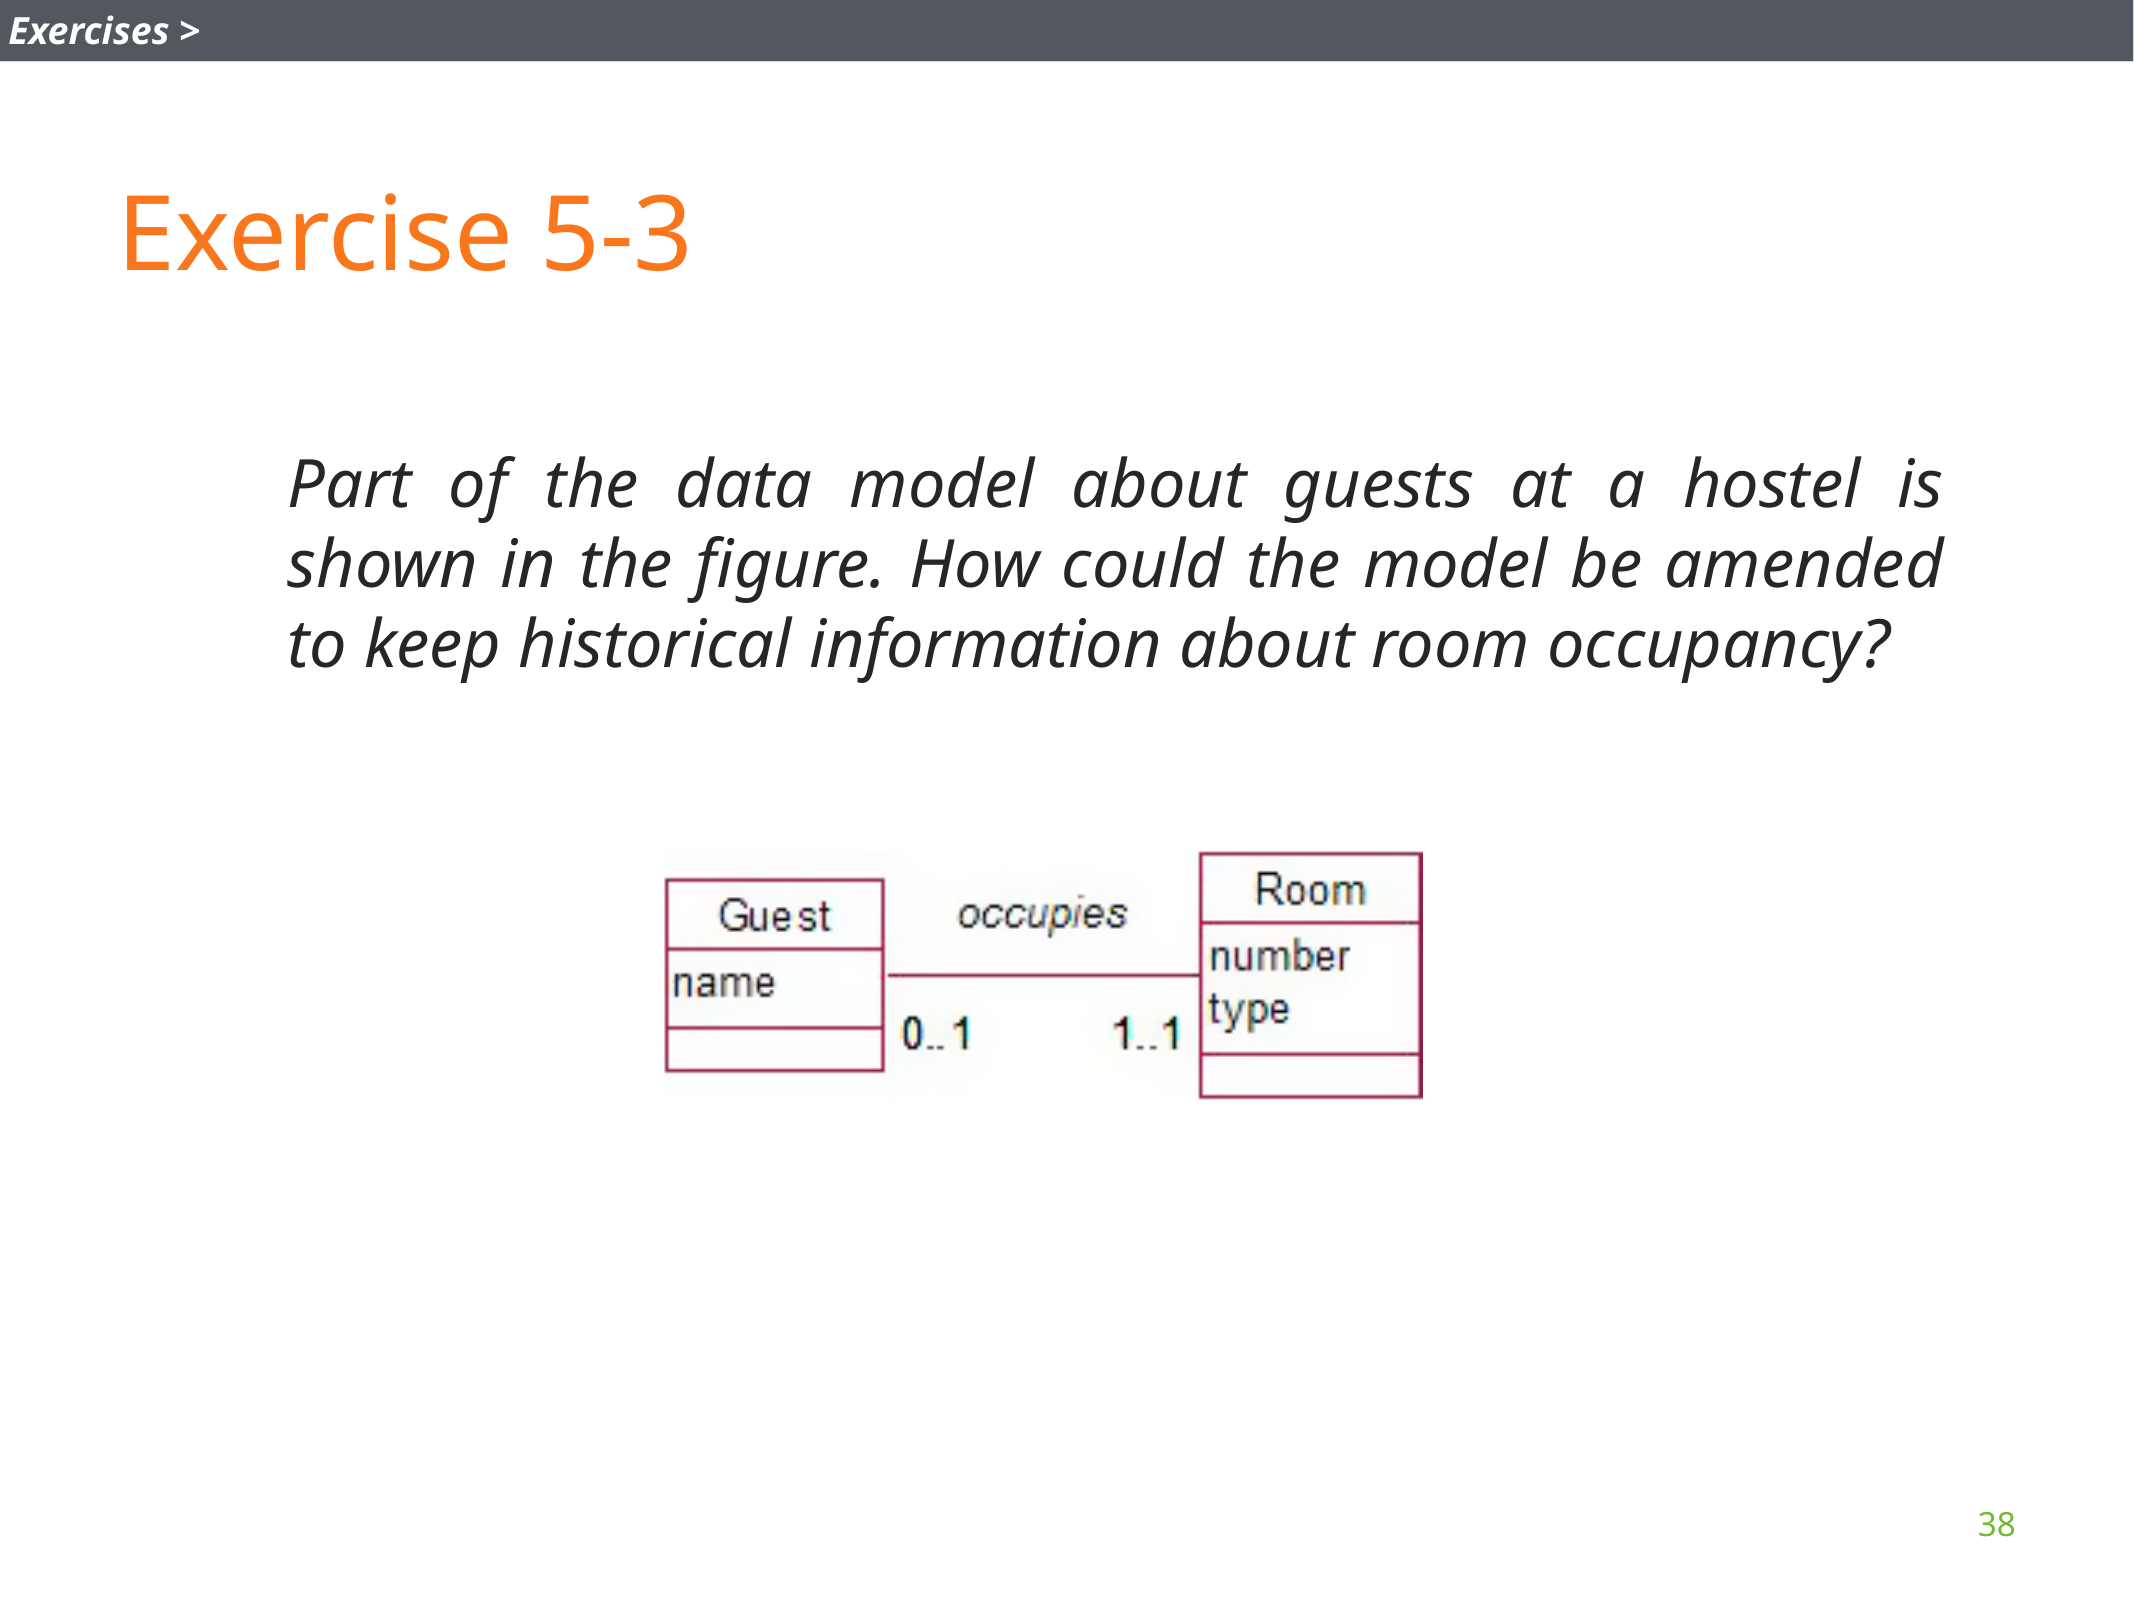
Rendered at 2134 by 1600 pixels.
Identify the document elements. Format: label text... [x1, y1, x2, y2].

picture [663, 850, 1423, 1103]
list Part of the data model about guests at a hostel is shown in the figure. How could the model be amended to keep historical information about room occupancy? [276, 429, 1958, 767]
title Exercise 5-3 [106, 130, 2028, 327]
text_box Exercises > [0, 0, 473, 61]
slide_number 38 [1918, 1493, 2028, 1558]
